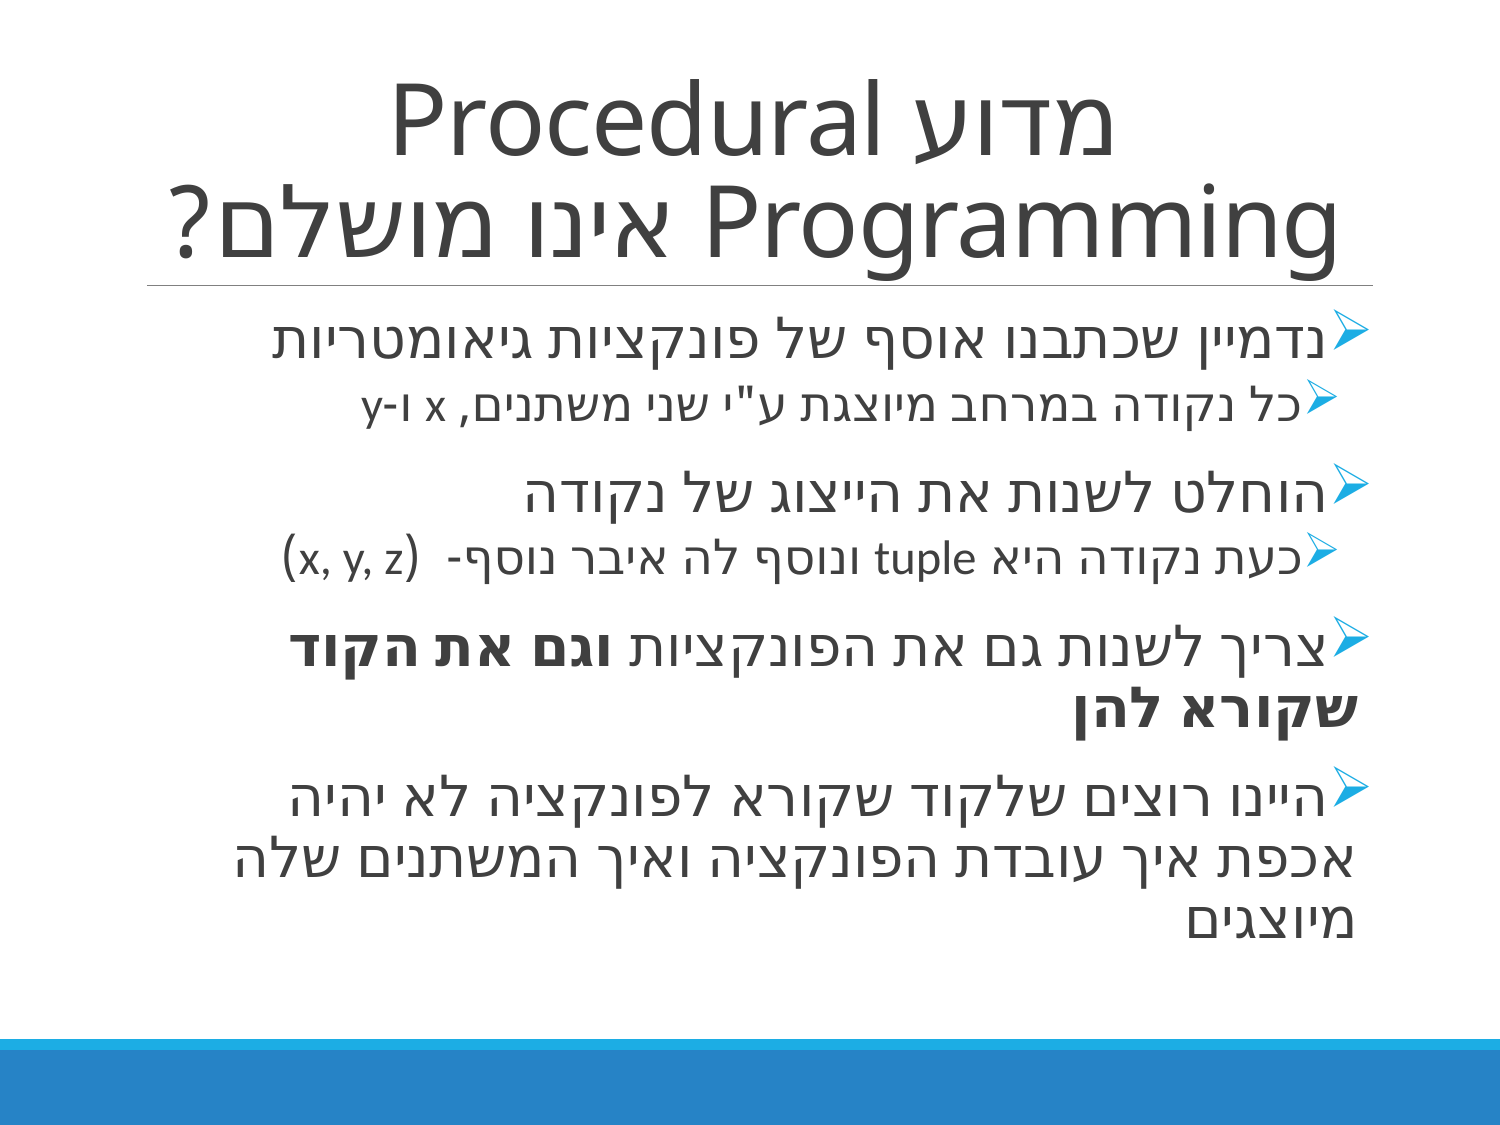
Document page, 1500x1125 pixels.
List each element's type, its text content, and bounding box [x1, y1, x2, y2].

list נדמיין שכתבנו אוסף של פונקציות גיאומטריות כל נקודה במרחב מיוצגת ע"י שני משתנים, x ו-y הוחלט לשנות את הייצוג של נקודה כעת נקודה היא tuple ונוסף לה איבר נוסף- (x, y, z) צריך לשנות גם את הפונקציות וגם את הקוד שקורא להן היינו רוצים שלקוד שקורא לפונקציה לא יהיה אכפת איך עובדת הפונקציה ואיך המשתנים שלה מיוצגים [135, 302, 1373, 963]
title מדוע Procedural Programming אינו מושלם? [135, 47, 1373, 285]
